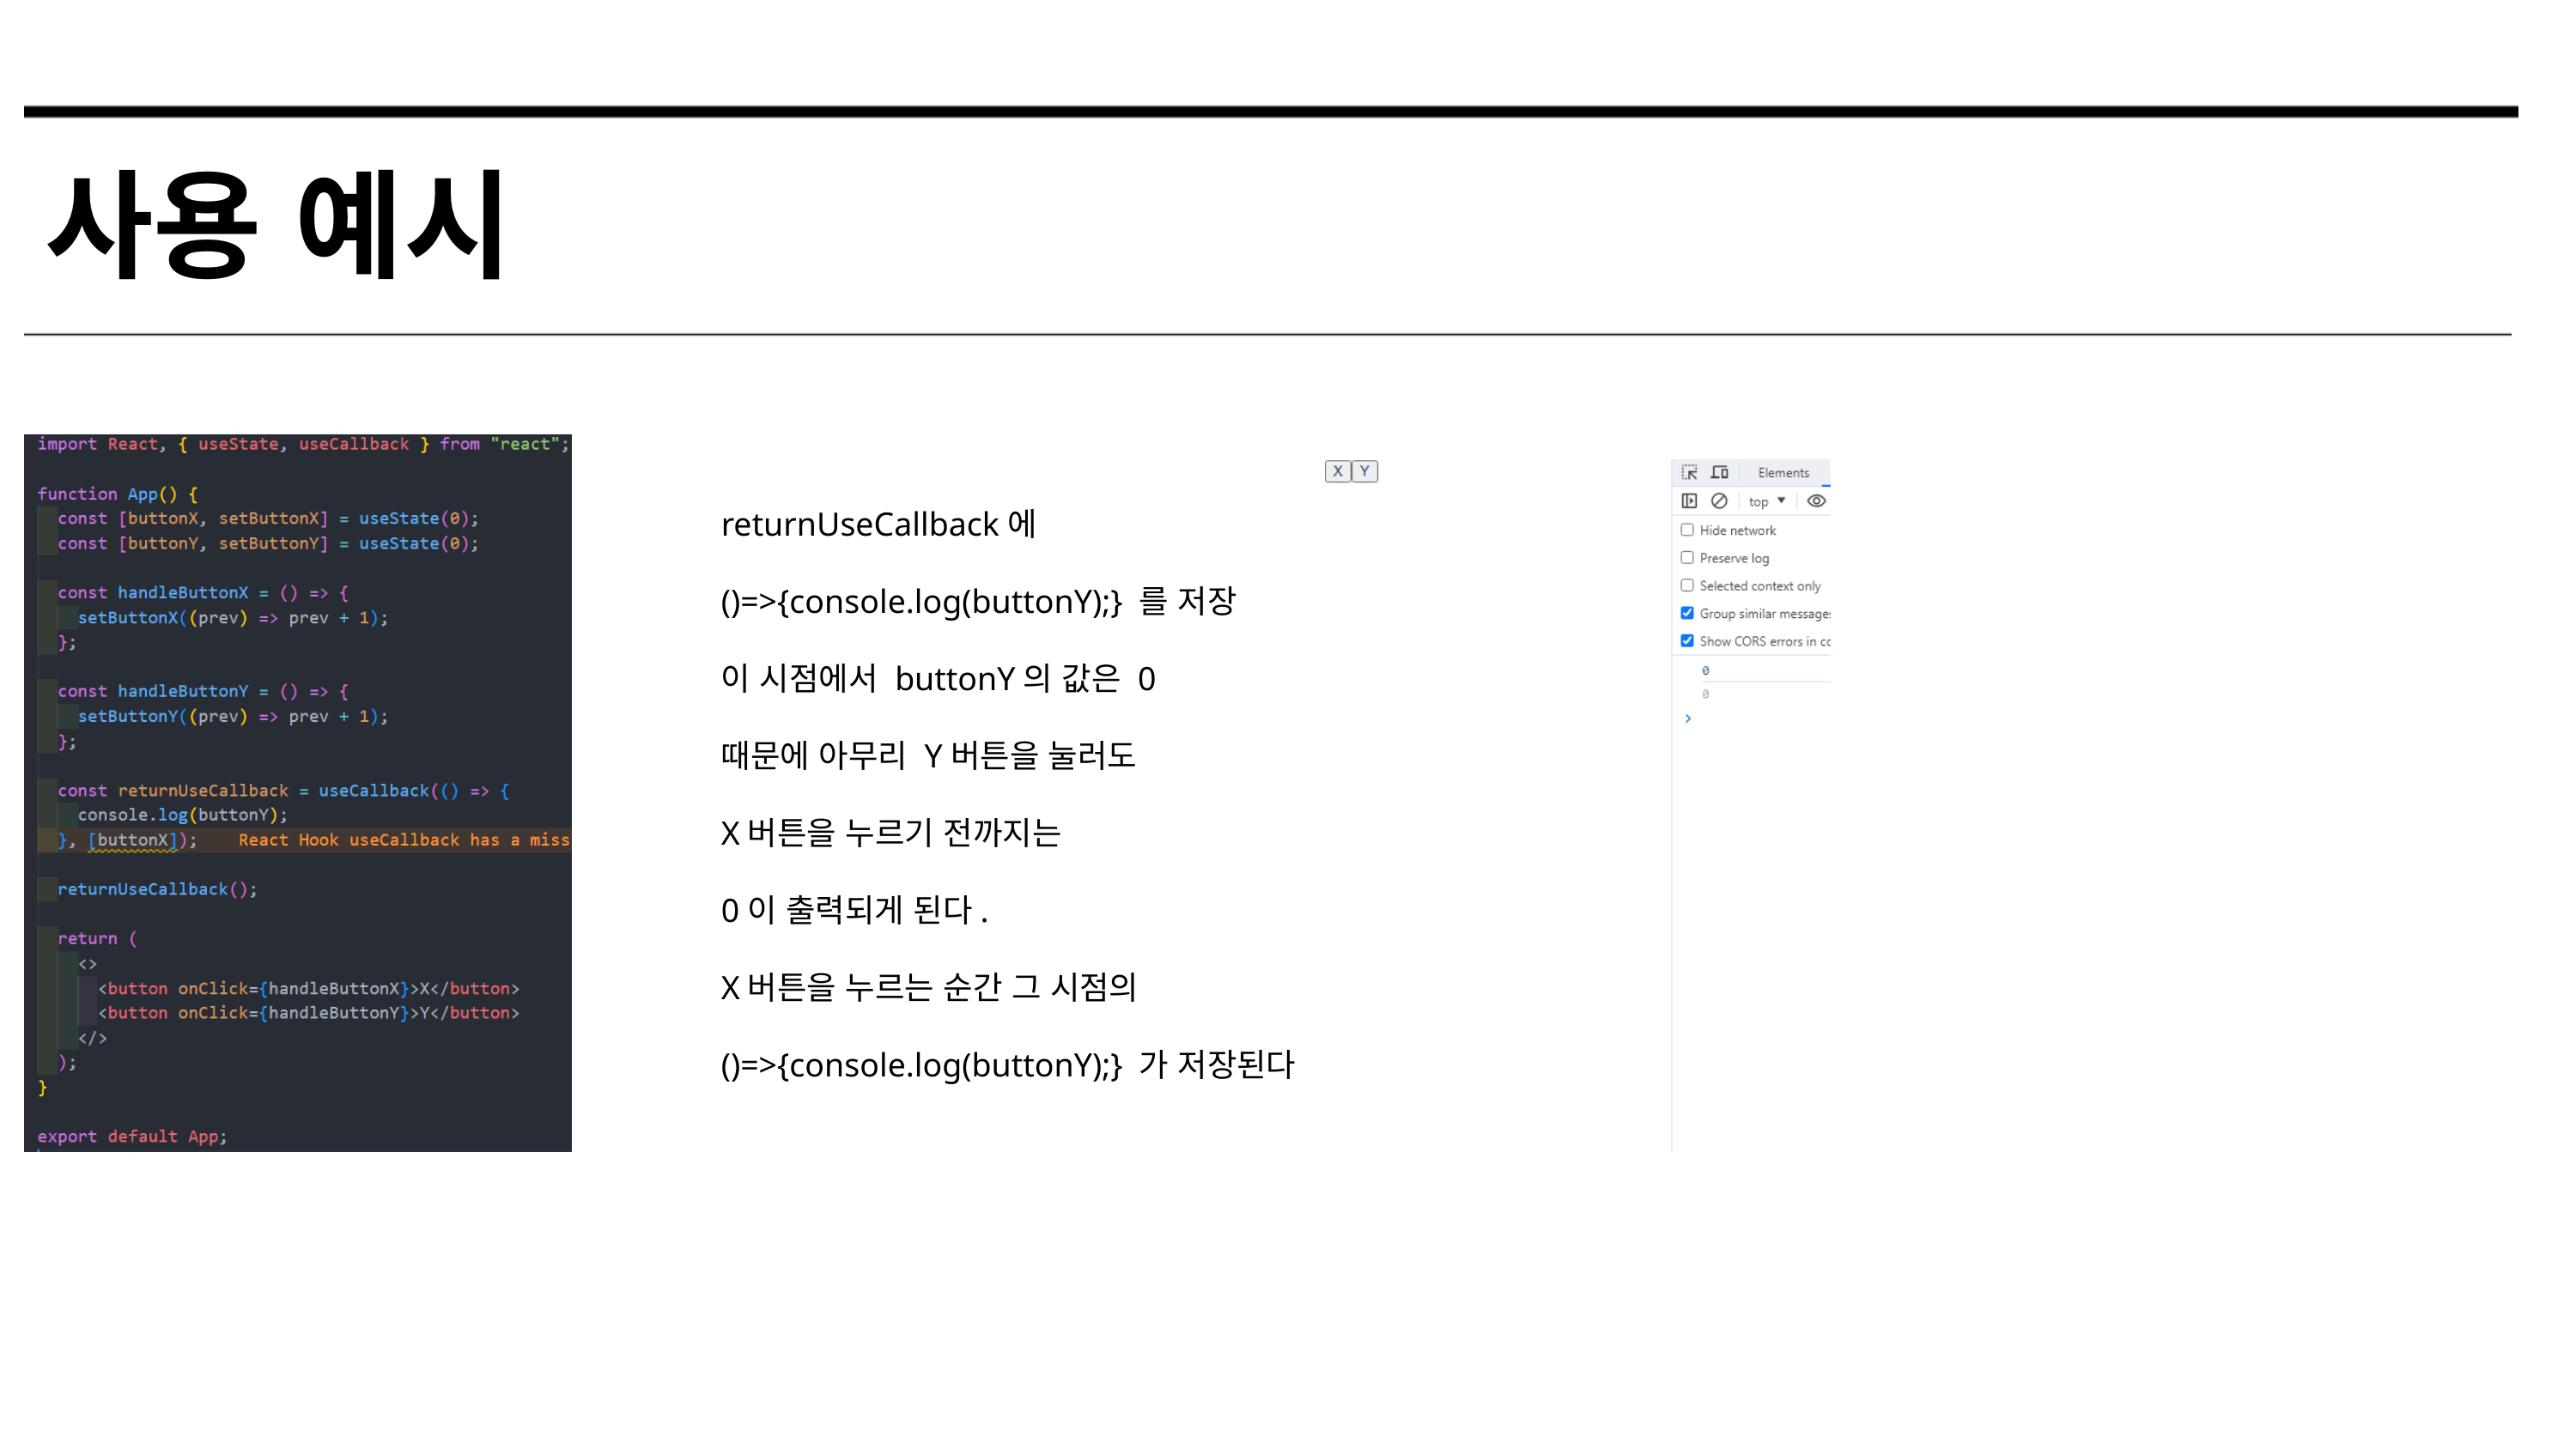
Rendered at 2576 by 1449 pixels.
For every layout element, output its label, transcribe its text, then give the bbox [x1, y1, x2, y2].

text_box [24, 331, 2512, 338]
picture [1325, 459, 1831, 1153]
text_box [23, 89, 2519, 135]
text_box returnUseCallback에 ()=>{console.log(buttonY);} 를 저장 이 시점에서 buttonY의 값은 0 때문에 아무리 Y버튼을 눌러도 X버튼을 누르기 전까지는 0이 출력되게 된다. X버튼을 누르는 순간 그 시점의 ()=>{console.log(buttonY);} 가 저장된다 [708, 497, 1321, 1089]
picture [24, 433, 572, 1153]
text_box 사용 예시 [32, 144, 1578, 300]
